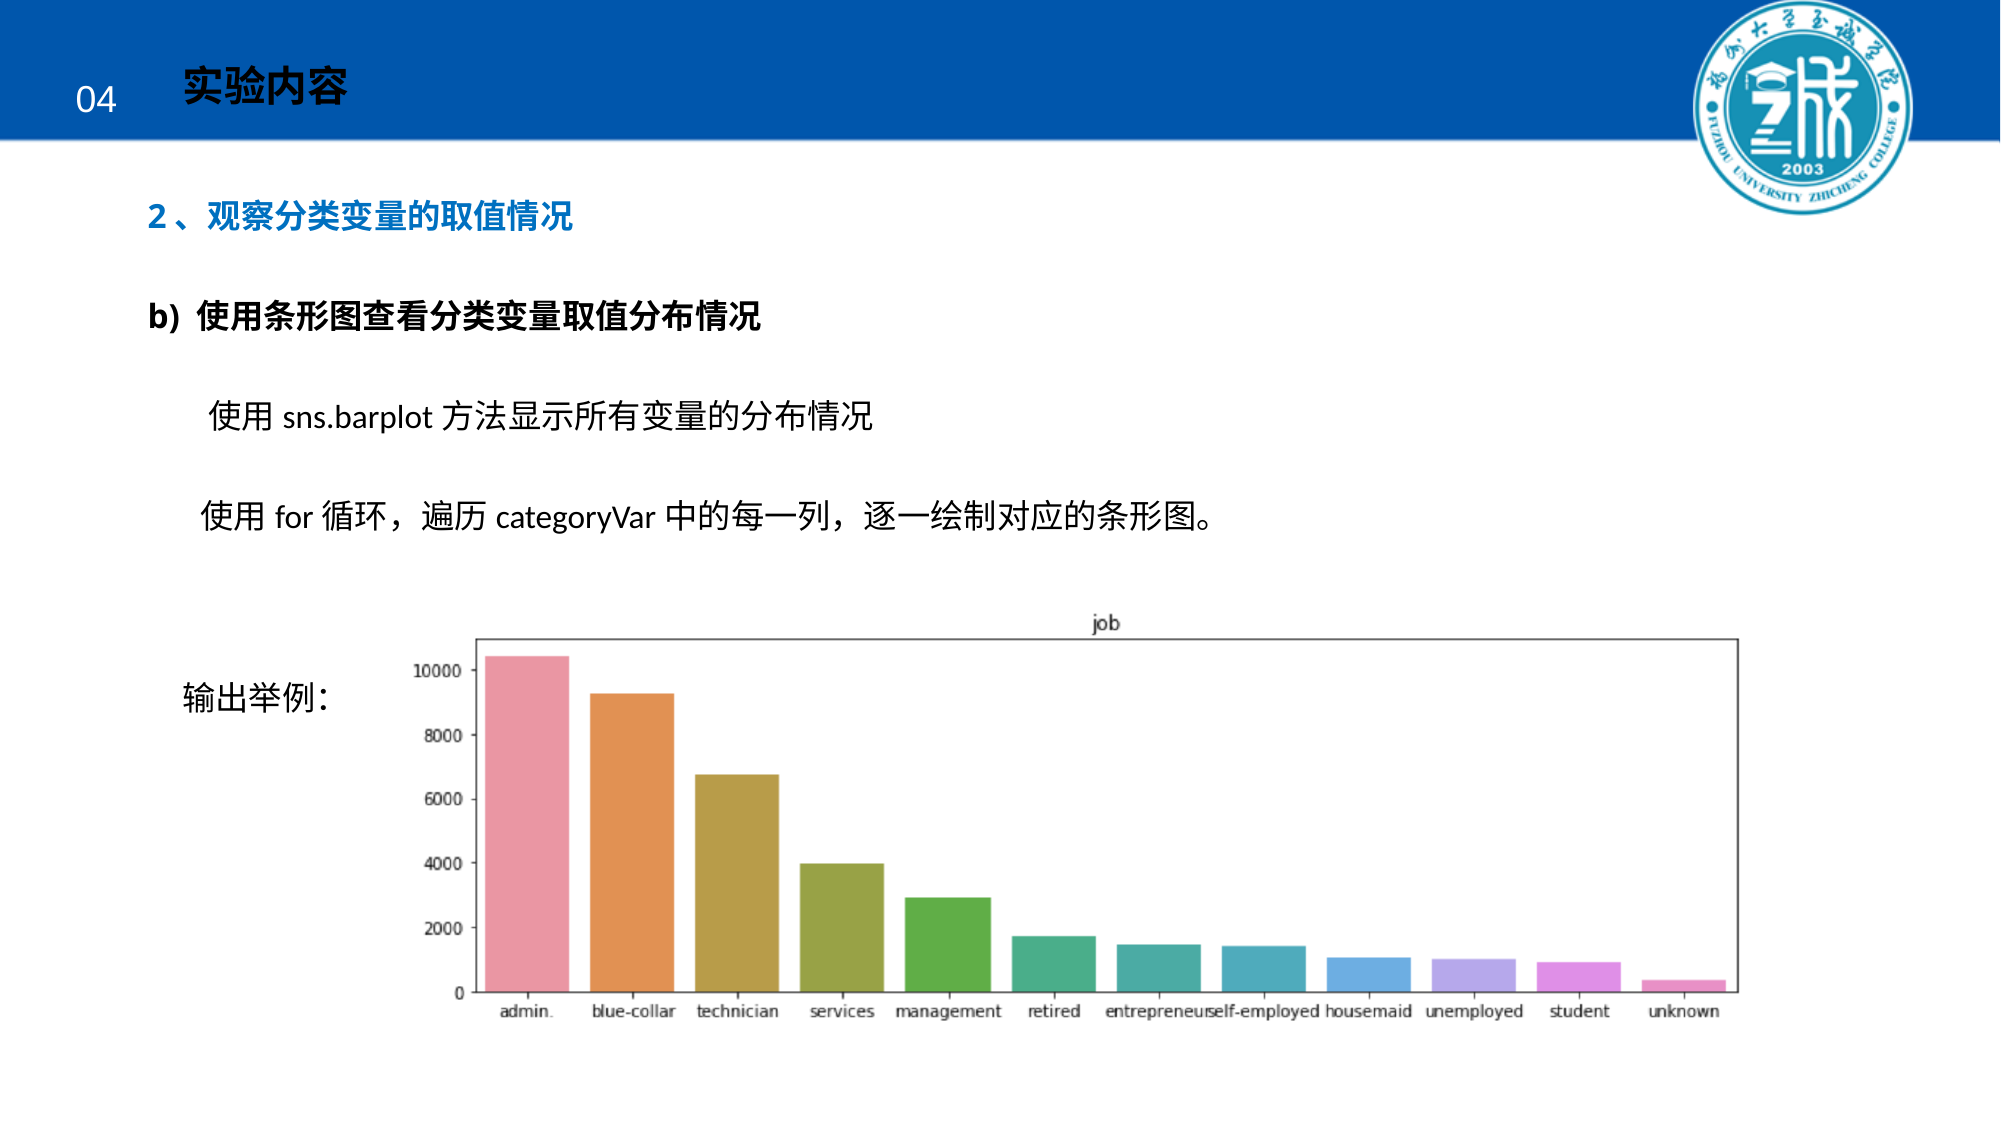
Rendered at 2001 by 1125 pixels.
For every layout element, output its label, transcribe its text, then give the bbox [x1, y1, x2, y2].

text_box 04 [60, 67, 143, 128]
text_box 2、观察分类变量的取值情况 b) 使用条形图查看分类变量取值分布情况 使用sns.barplot方法显示所有变量的分布情况 使用for循环，遍历categoryVar中的每一列，逐一绘制对应的条形图。 [132, 128, 1908, 543]
text_box 输出举例： [167, 629, 396, 724]
text_box 实验内容 [167, 52, 732, 117]
picture [0, 0, 2001, 1125]
